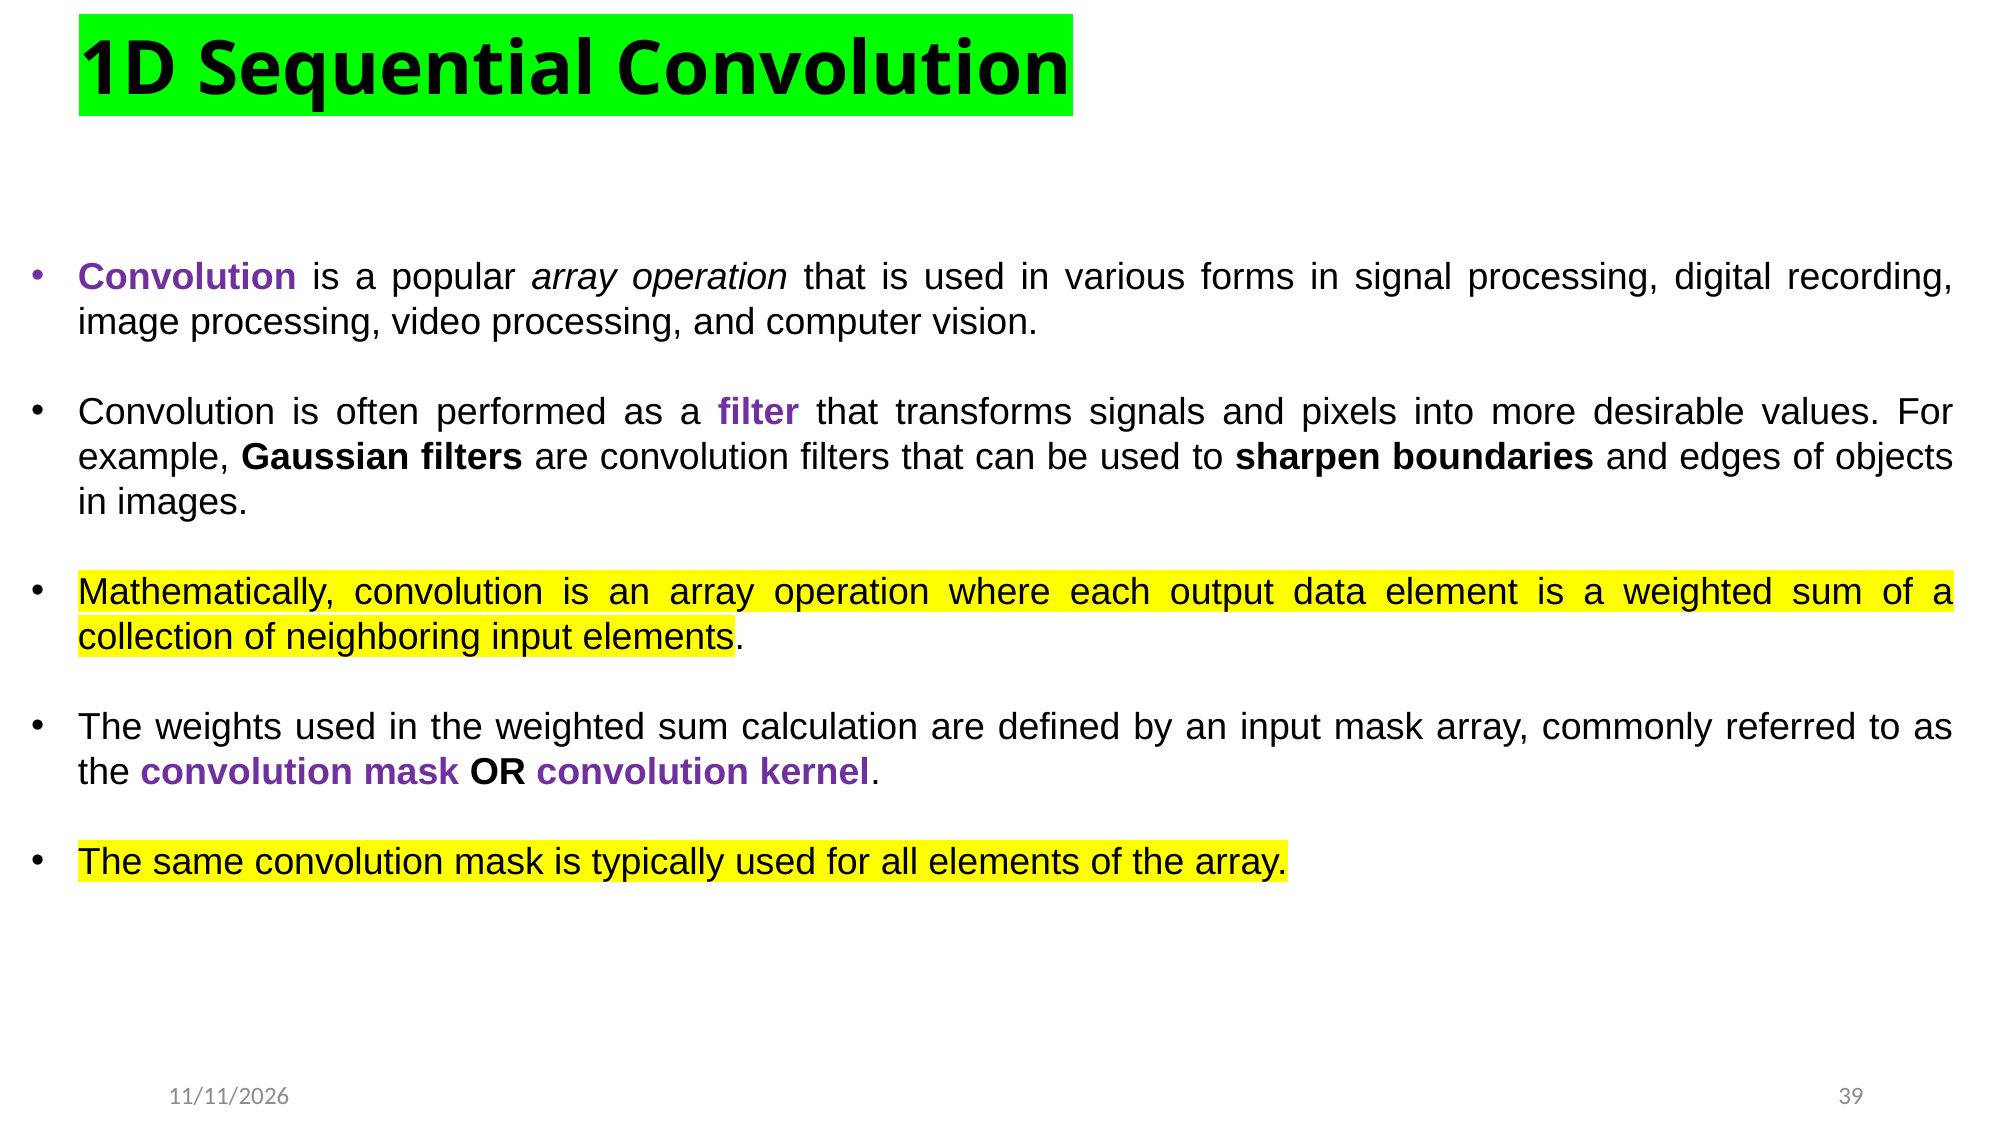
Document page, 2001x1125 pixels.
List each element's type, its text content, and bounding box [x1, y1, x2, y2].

text_box 12-02-2024 [153, 1065, 604, 1125]
text_box 1D Sequential Convolution [64, 8, 1969, 132]
text_box 39 [1428, 1065, 1879, 1125]
text_box Convolution is a popular array operation that is used in various forms in signal processing, digital recording, image processing, video processing, and computer vision. Convolution is often performed as a filter that transforms signals and pixels into more desirable values. For example, Gaussian filters are convolution filters that can be used to sharpen boundaries and edges of objects in images. Mathematically, convolution is an array operation where each output data element is a weighted sum of a collection of neighboring input elements. The weights used in the weighted sum calculation are defined by an input mask array, commonly referred to as the convolution mask OR convolution kernel. The same convolution mask is typically used for all elements of the array. [16, 244, 1969, 1125]
